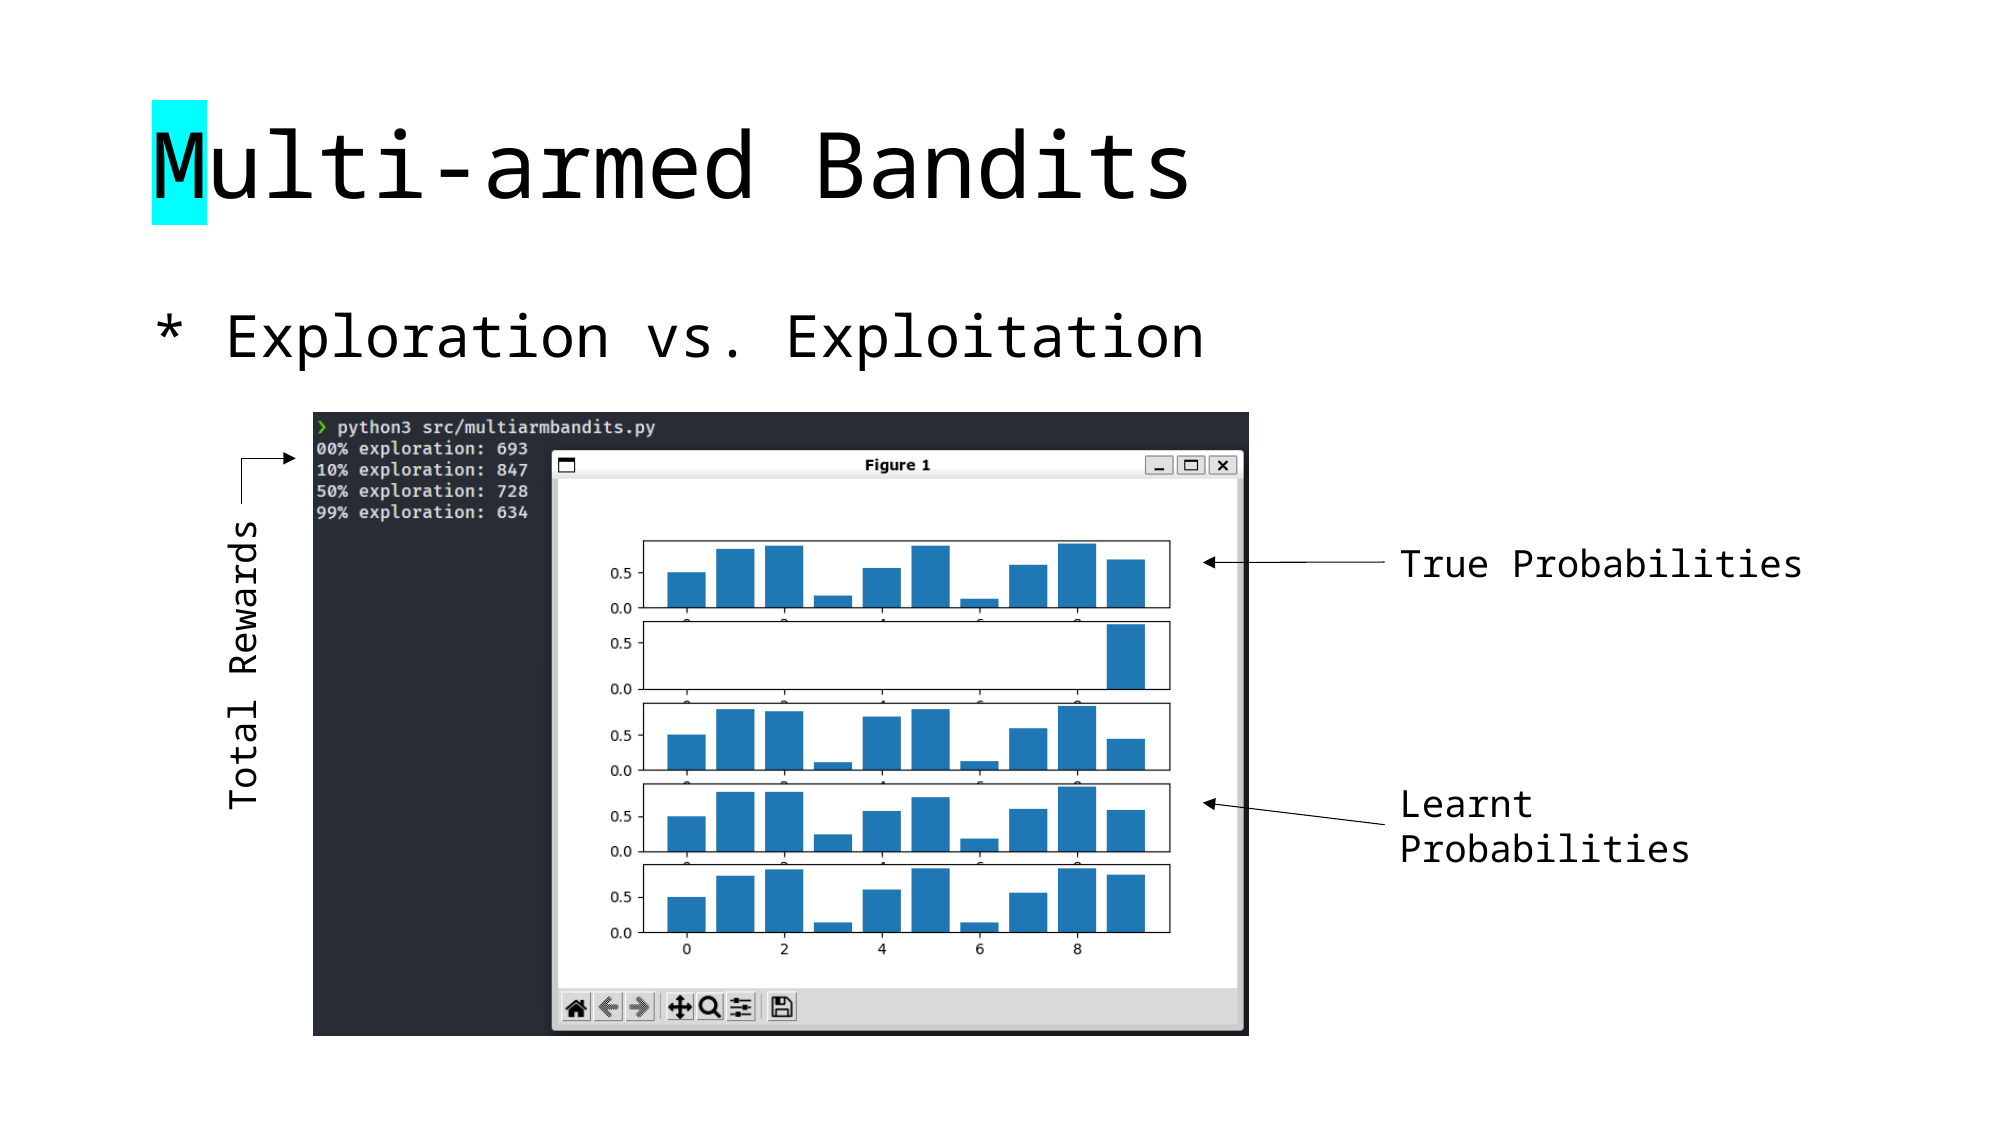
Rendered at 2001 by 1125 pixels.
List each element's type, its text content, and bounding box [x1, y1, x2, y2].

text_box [245, 454, 292, 509]
text_box Learnt Probabilities [1384, 772, 1863, 878]
title Multi-armed Bandits [137, 59, 1863, 278]
text_box True Probabilities [1384, 532, 1863, 592]
list Exploration vs. Exploitation [137, 299, 1863, 1014]
picture [313, 412, 1249, 1036]
text_box Total Rewards [211, 504, 272, 827]
